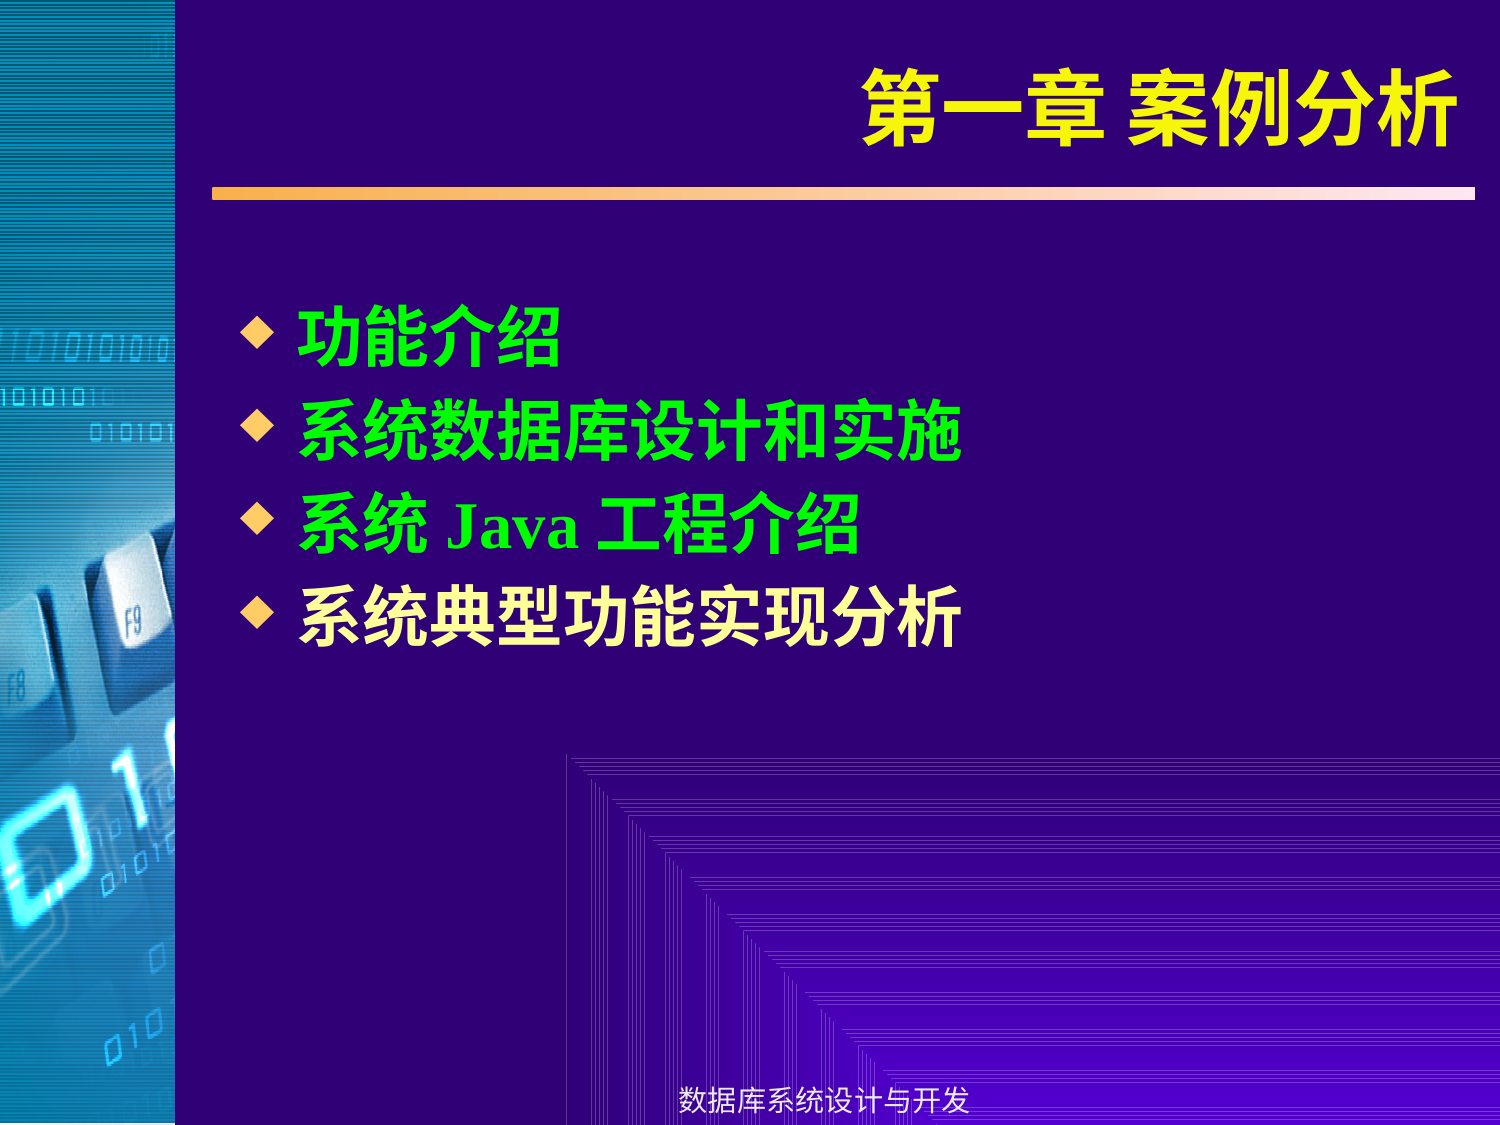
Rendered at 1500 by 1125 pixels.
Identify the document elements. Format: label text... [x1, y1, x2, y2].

footer 数据库系统设计与开发 [587, 1049, 1063, 1125]
list 功能介绍 系统数据库设计和实施 系统Java工程介绍 系统典型功能实现分析 [224, 287, 1476, 963]
title 第一章 案例分析 [199, 49, 1476, 163]
picture [0, 292, 175, 1111]
